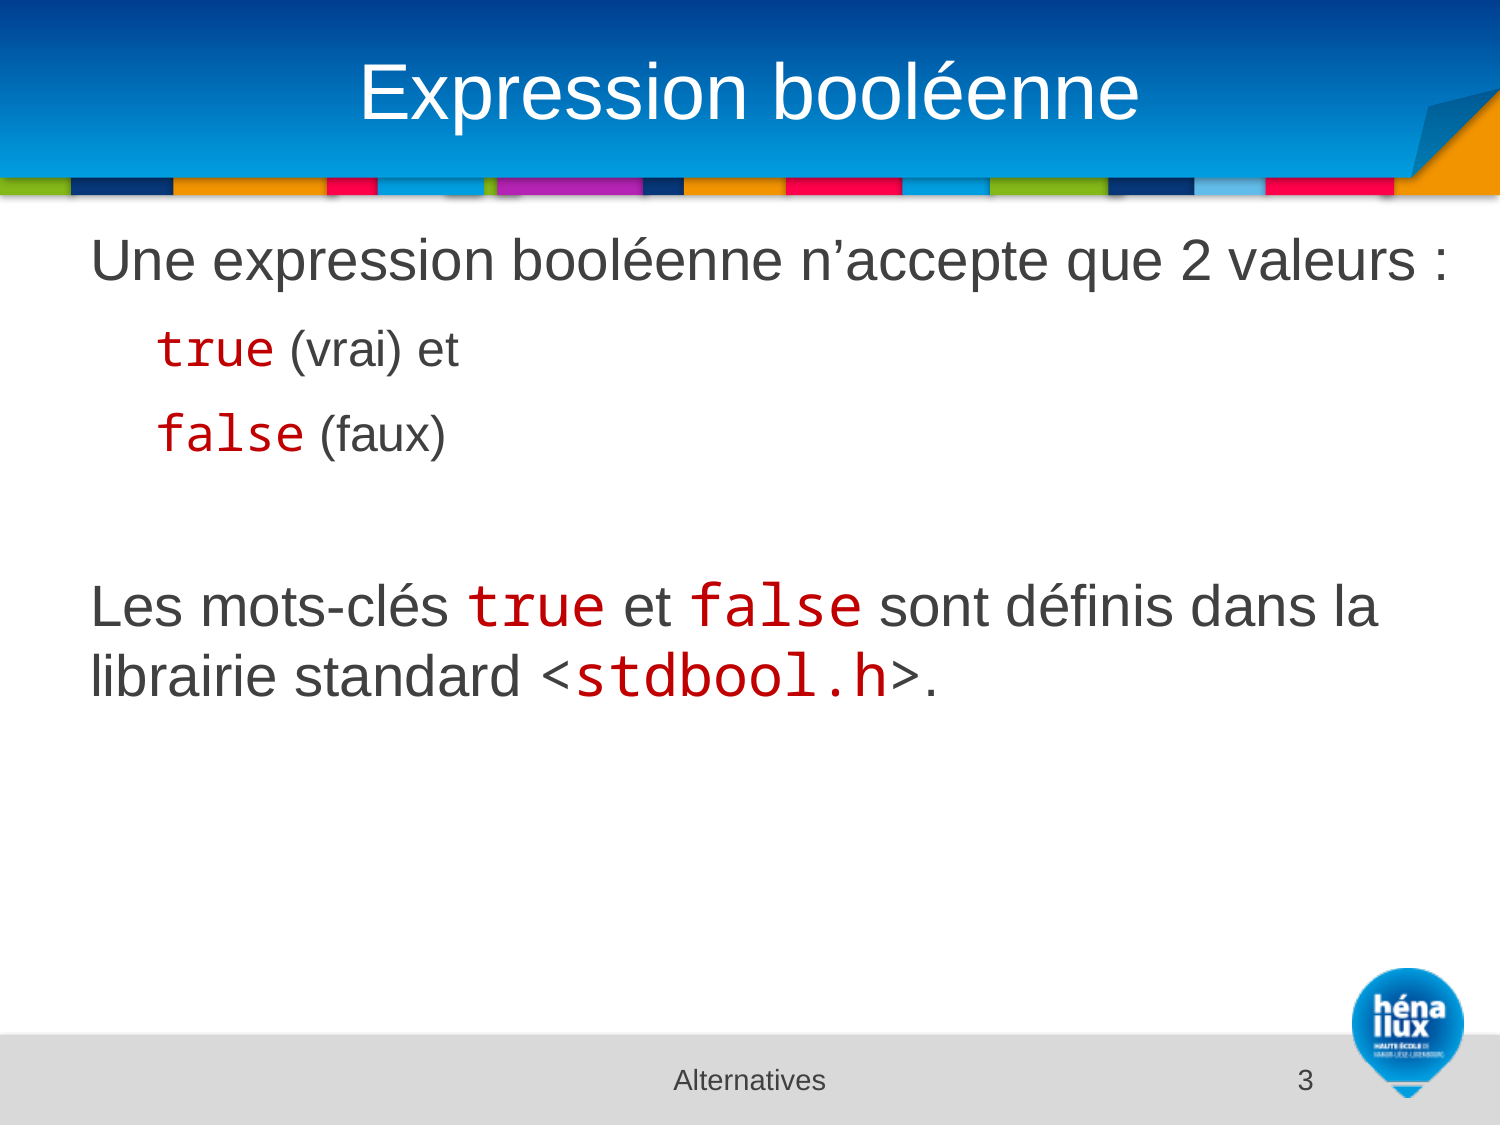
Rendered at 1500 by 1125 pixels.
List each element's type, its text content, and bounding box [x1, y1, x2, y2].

picture [1352, 1029, 1464, 1098]
picture [1365, 1005, 1450, 1067]
list Une expression booléenne n’accepte que 2 valeurs : true (vrai) et false (faux) Les mots-clés true et false sont définis dans la librairie standard <stdbool.h>. [75, 214, 1478, 1005]
footer Alternatives [383, 1053, 1117, 1111]
slide_number 3 [1151, 1053, 1330, 1111]
title Expression booléenne [75, 10, 1425, 166]
